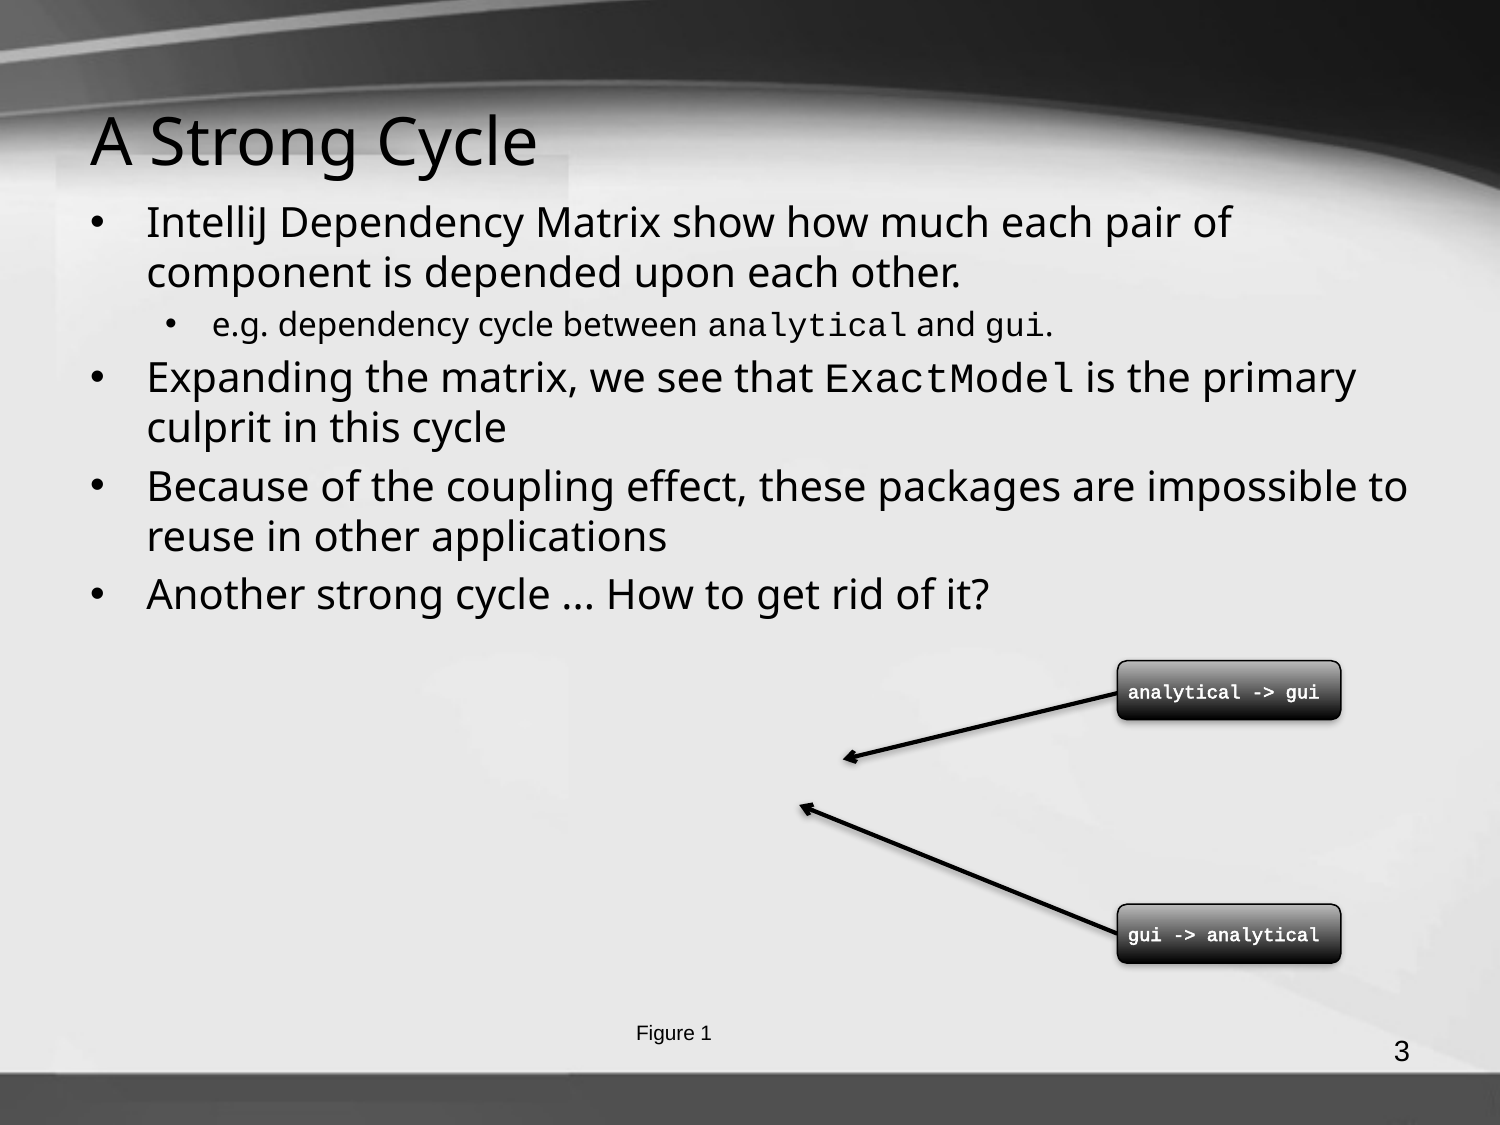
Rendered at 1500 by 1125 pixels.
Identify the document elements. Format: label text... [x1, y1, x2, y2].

picture [0, 0, 1500, 1125]
text_box Figure 1 [621, 1012, 745, 1053]
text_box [842, 660, 1342, 760]
list IntelliJ Dependency Matrix show how much each pair of component is depended upon each other. e.g. dependency cycle between analytical and gui. Expanding the matrix, we see that ExactModel is the primary culprit in this cycle Because of the coupling effect, these packages are impossible to reuse in other applications Another strong cycle ... How to get rid of it? [75, 188, 1425, 1059]
title A Strong Cycle [75, 45, 1425, 188]
slide_number 3 [1074, 1024, 1425, 1103]
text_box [798, 804, 1342, 964]
